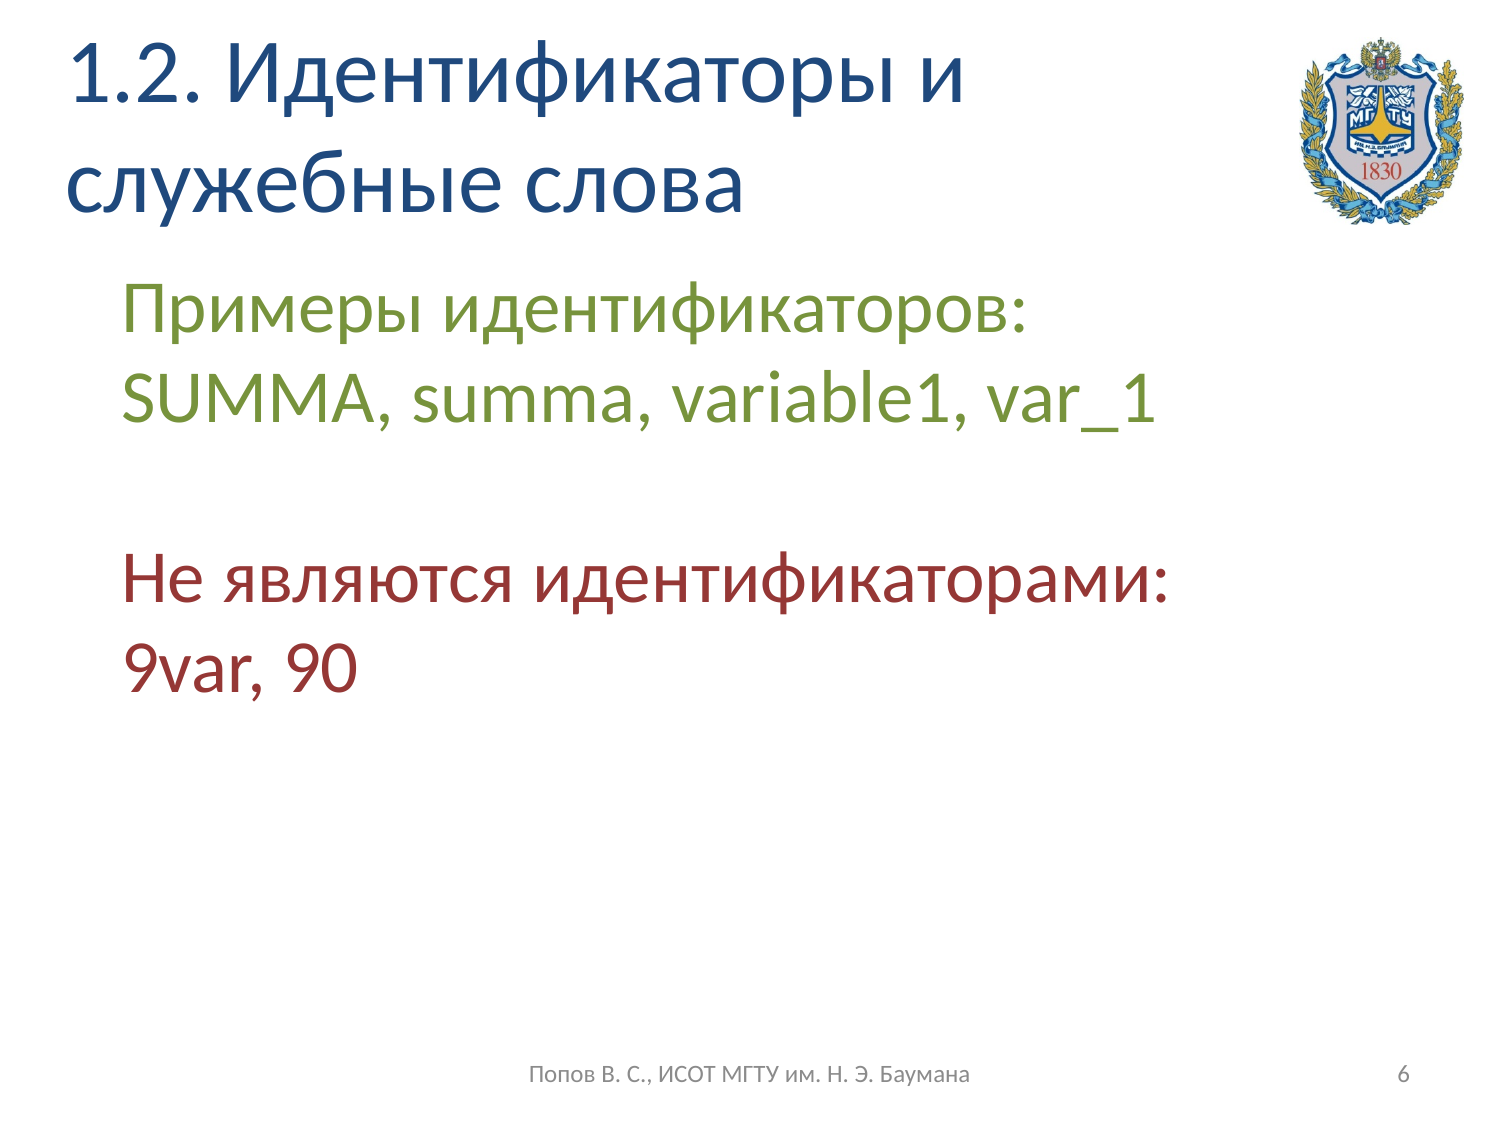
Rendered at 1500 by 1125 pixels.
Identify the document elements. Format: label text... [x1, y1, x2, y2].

picture [1299, 37, 1464, 226]
footer Попов В. С., ИСОТ МГТУ им. Н. Э. Баумана [512, 1042, 988, 1103]
slide_number 6 [1074, 1042, 1425, 1103]
text_box Примеры идентификаторов: SUMMA, summa, variable1, var_1 Не являются идентификаторами: 9var, 90 [50, 249, 1450, 715]
title 1.2. Идентификаторы и служебные слова [50, 0, 1275, 242]
